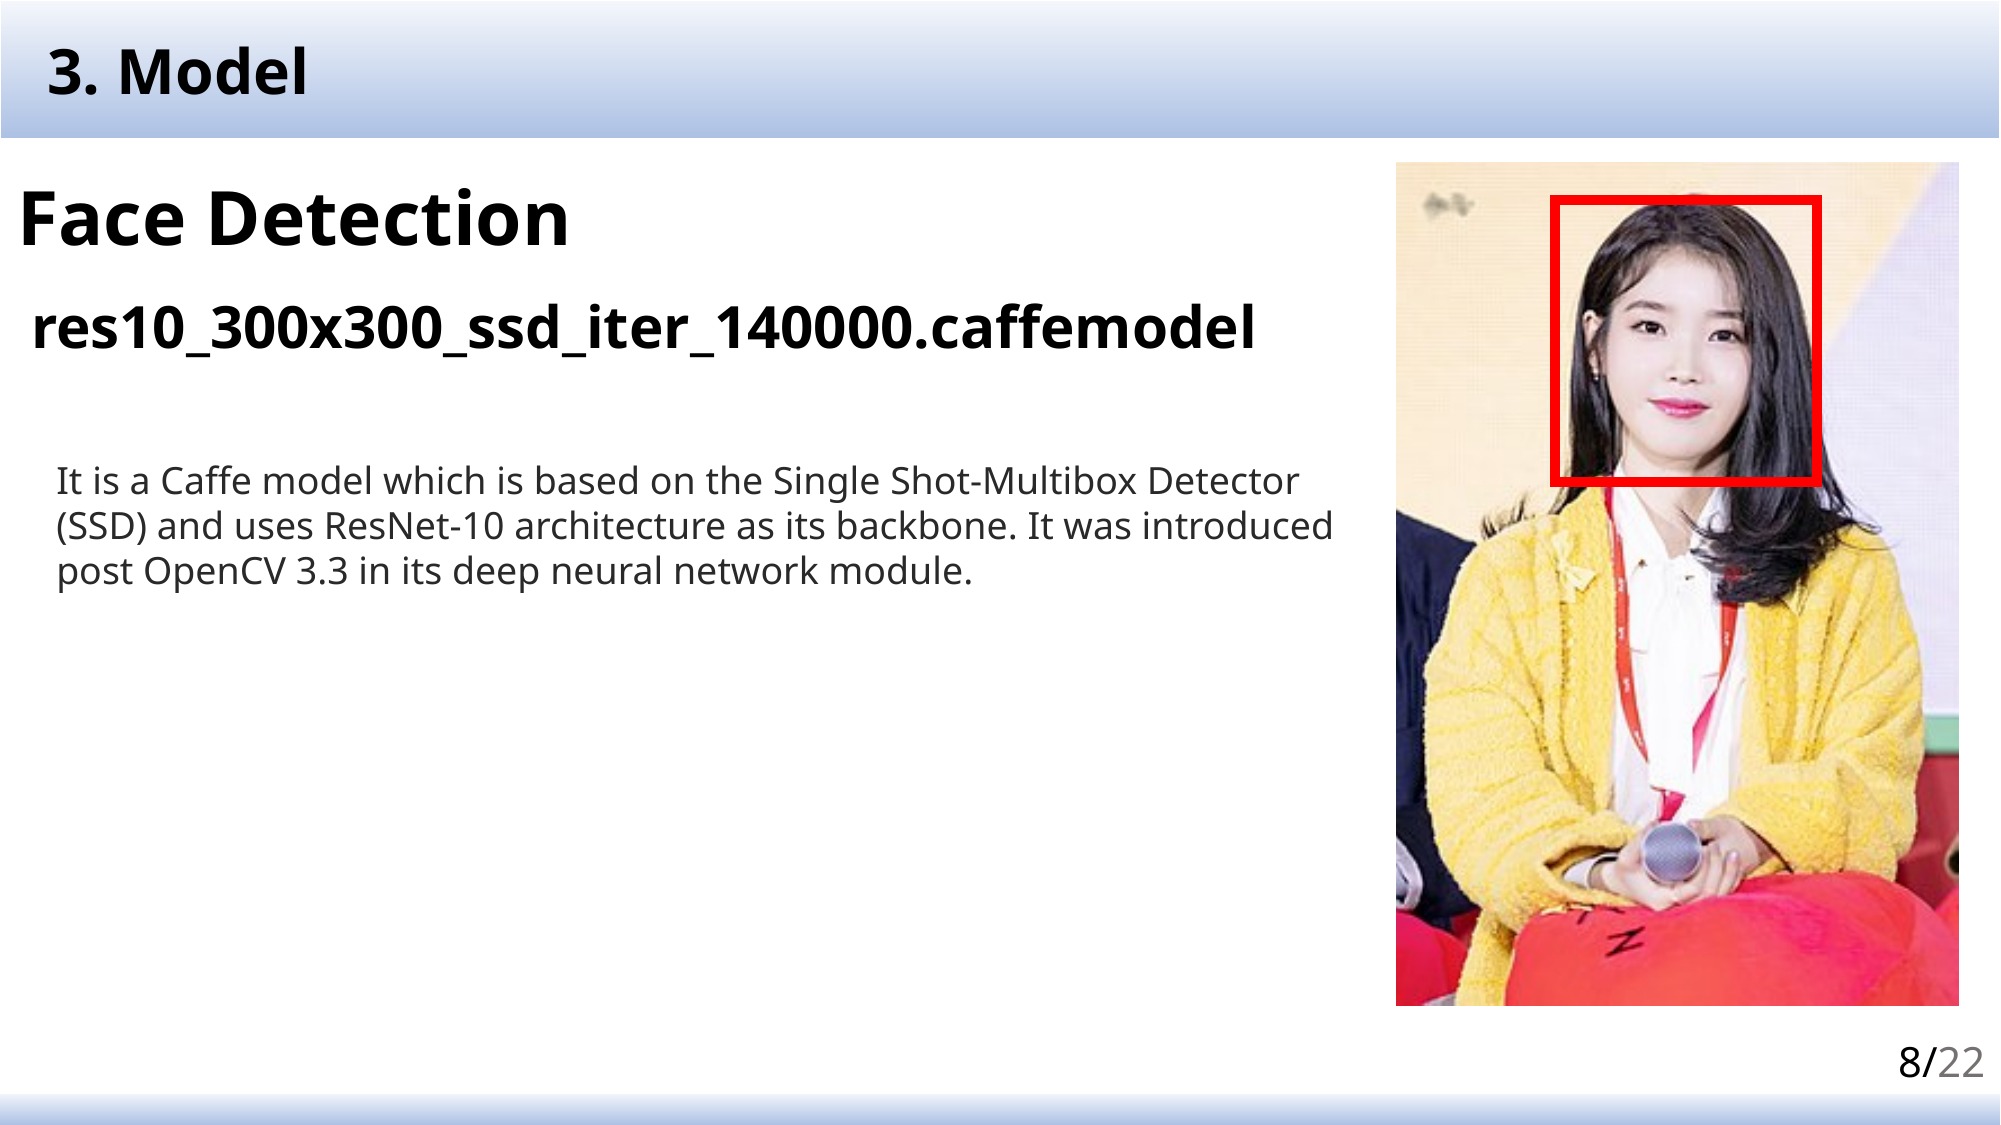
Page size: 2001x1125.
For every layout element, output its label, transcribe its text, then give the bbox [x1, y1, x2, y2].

text_box Face Detection [2, 162, 587, 268]
picture [1396, 162, 1959, 1006]
text_box 3. Model [0, 0, 2000, 140]
text_box 8/22 [1883, 1028, 2000, 1094]
text_box res10_300x300_ssd_iter_140000.caffemodel [16, 283, 1273, 368]
text_box It is a Caffe model which is based on the Single Shot-Multibox Detector (SSD) and uses ResNet-10 architecture as its backbone. It was introduced post OpenCV 3.3 in its deep neural network module. [41, 449, 1384, 600]
text_box [0, 1093, 2000, 1125]
